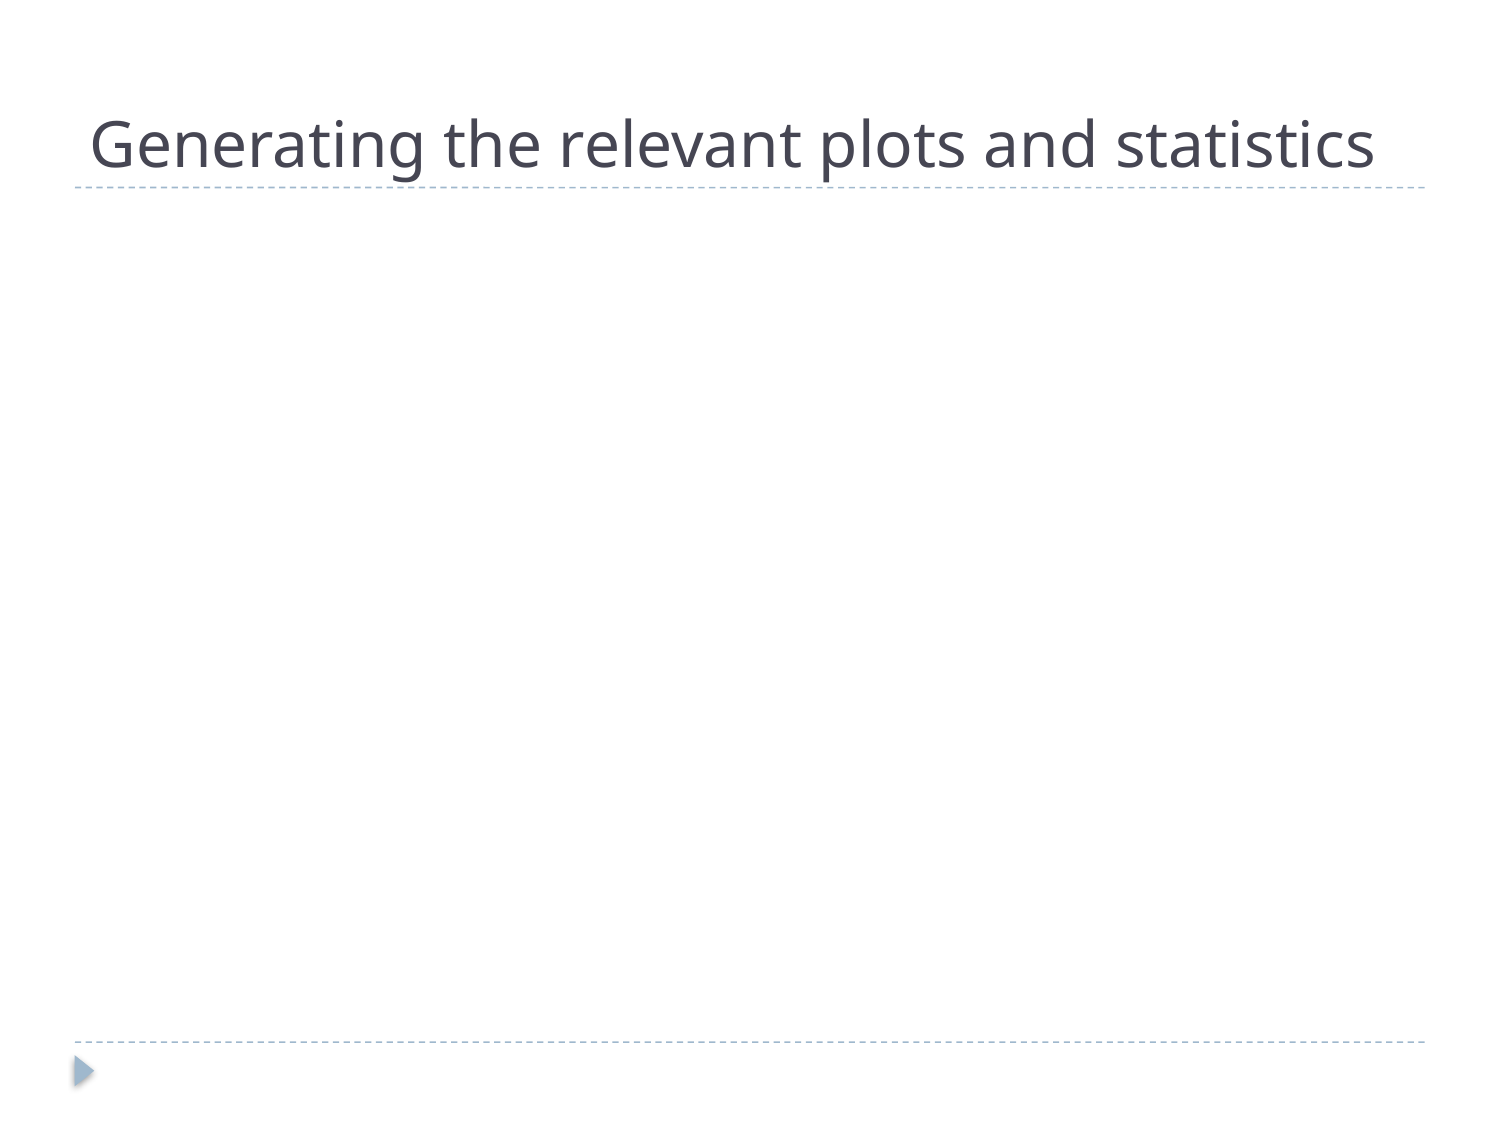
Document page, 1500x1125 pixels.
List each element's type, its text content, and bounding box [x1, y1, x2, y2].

title Generating the relevant plots and statistics [75, 24, 1425, 188]
